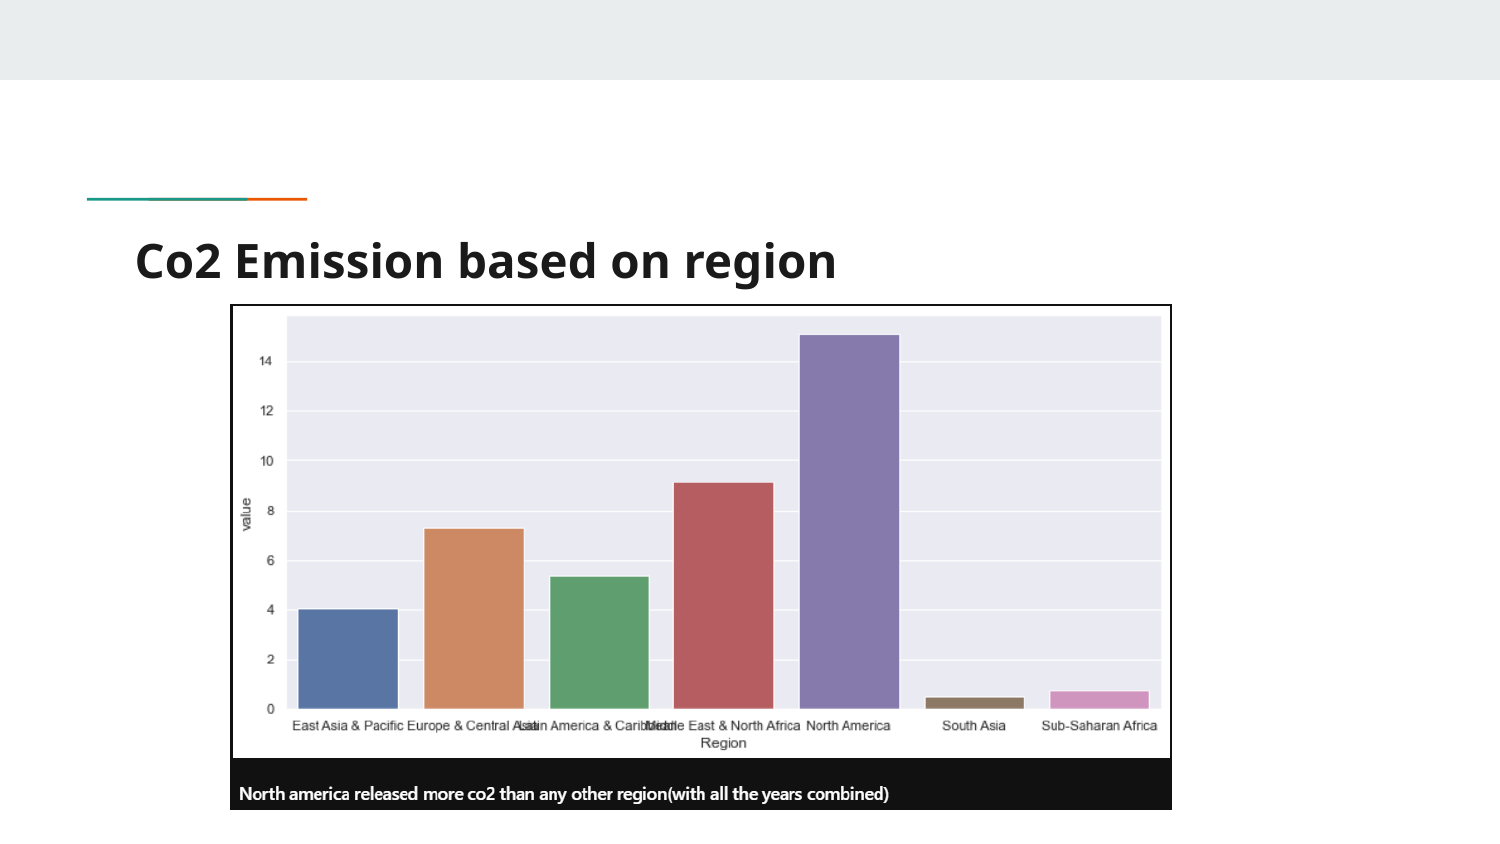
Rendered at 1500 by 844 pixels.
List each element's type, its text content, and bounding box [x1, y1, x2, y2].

title Co2 Emission based on region [119, 216, 1381, 305]
picture [229, 303, 1172, 810]
